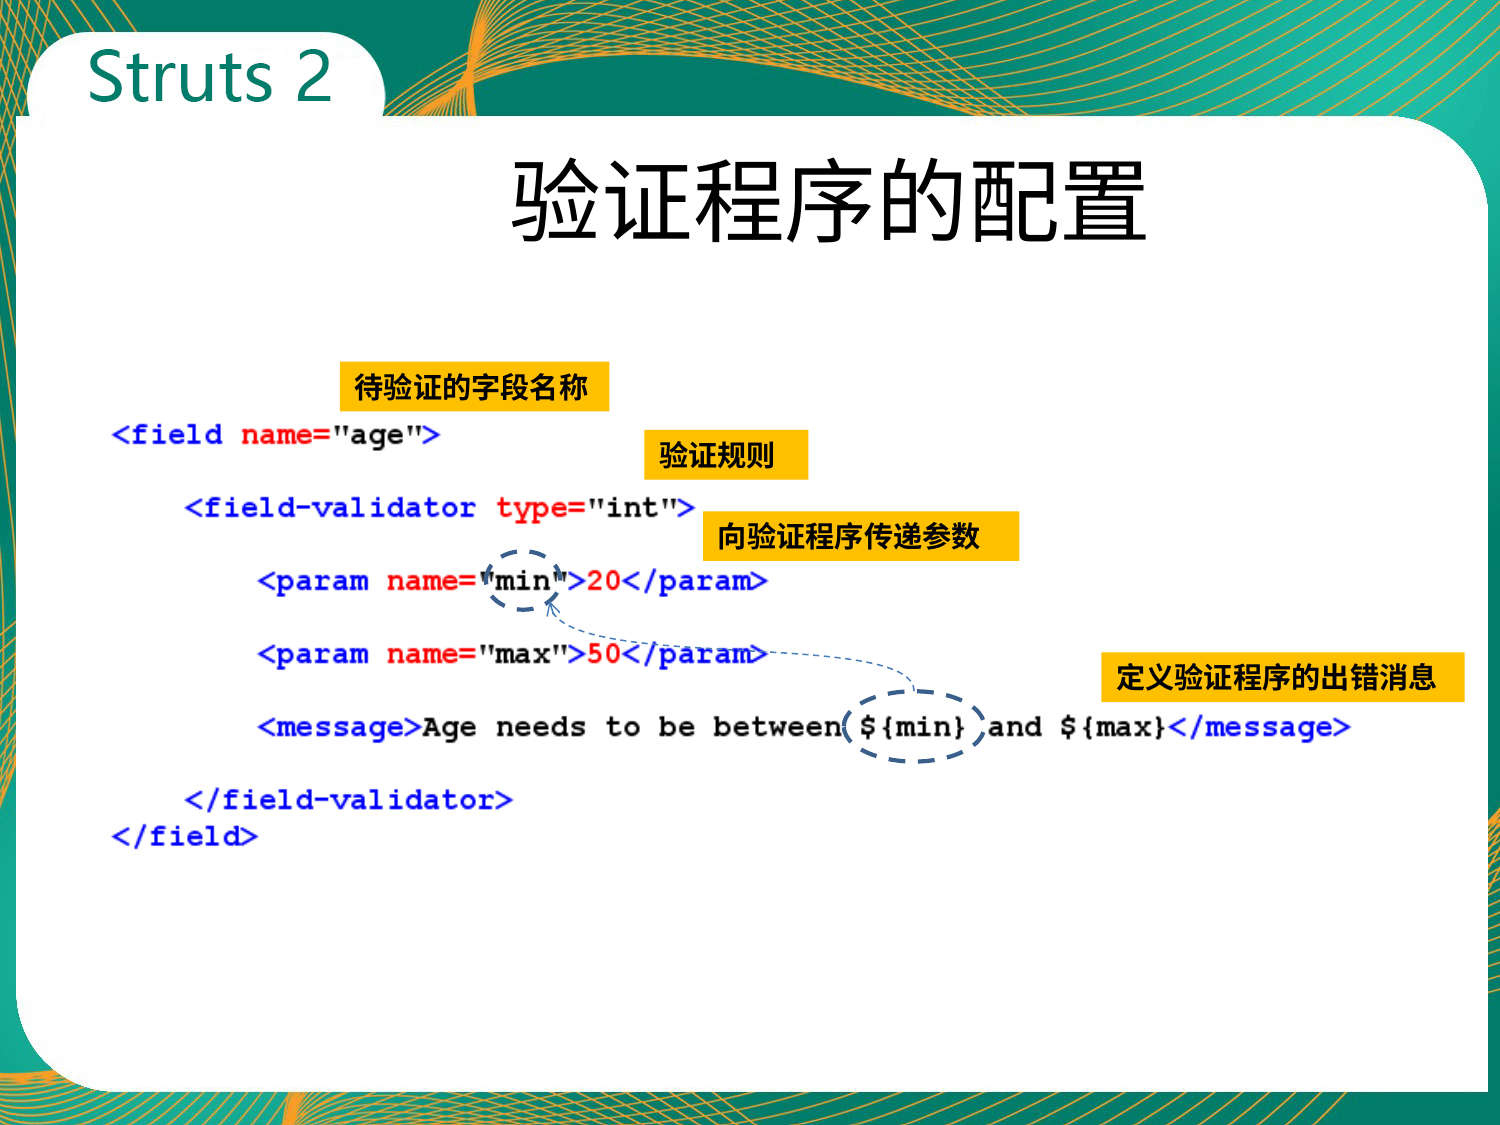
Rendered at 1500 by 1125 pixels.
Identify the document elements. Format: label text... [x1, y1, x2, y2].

title 验证程序的配置 [155, 114, 1500, 283]
text_box 待验证的字段名称 [339, 361, 610, 412]
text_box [686, 463, 777, 829]
picture [0, 0, 1500, 1125]
text_box 定义验证程序的出错消息 [1371, 652, 1465, 703]
